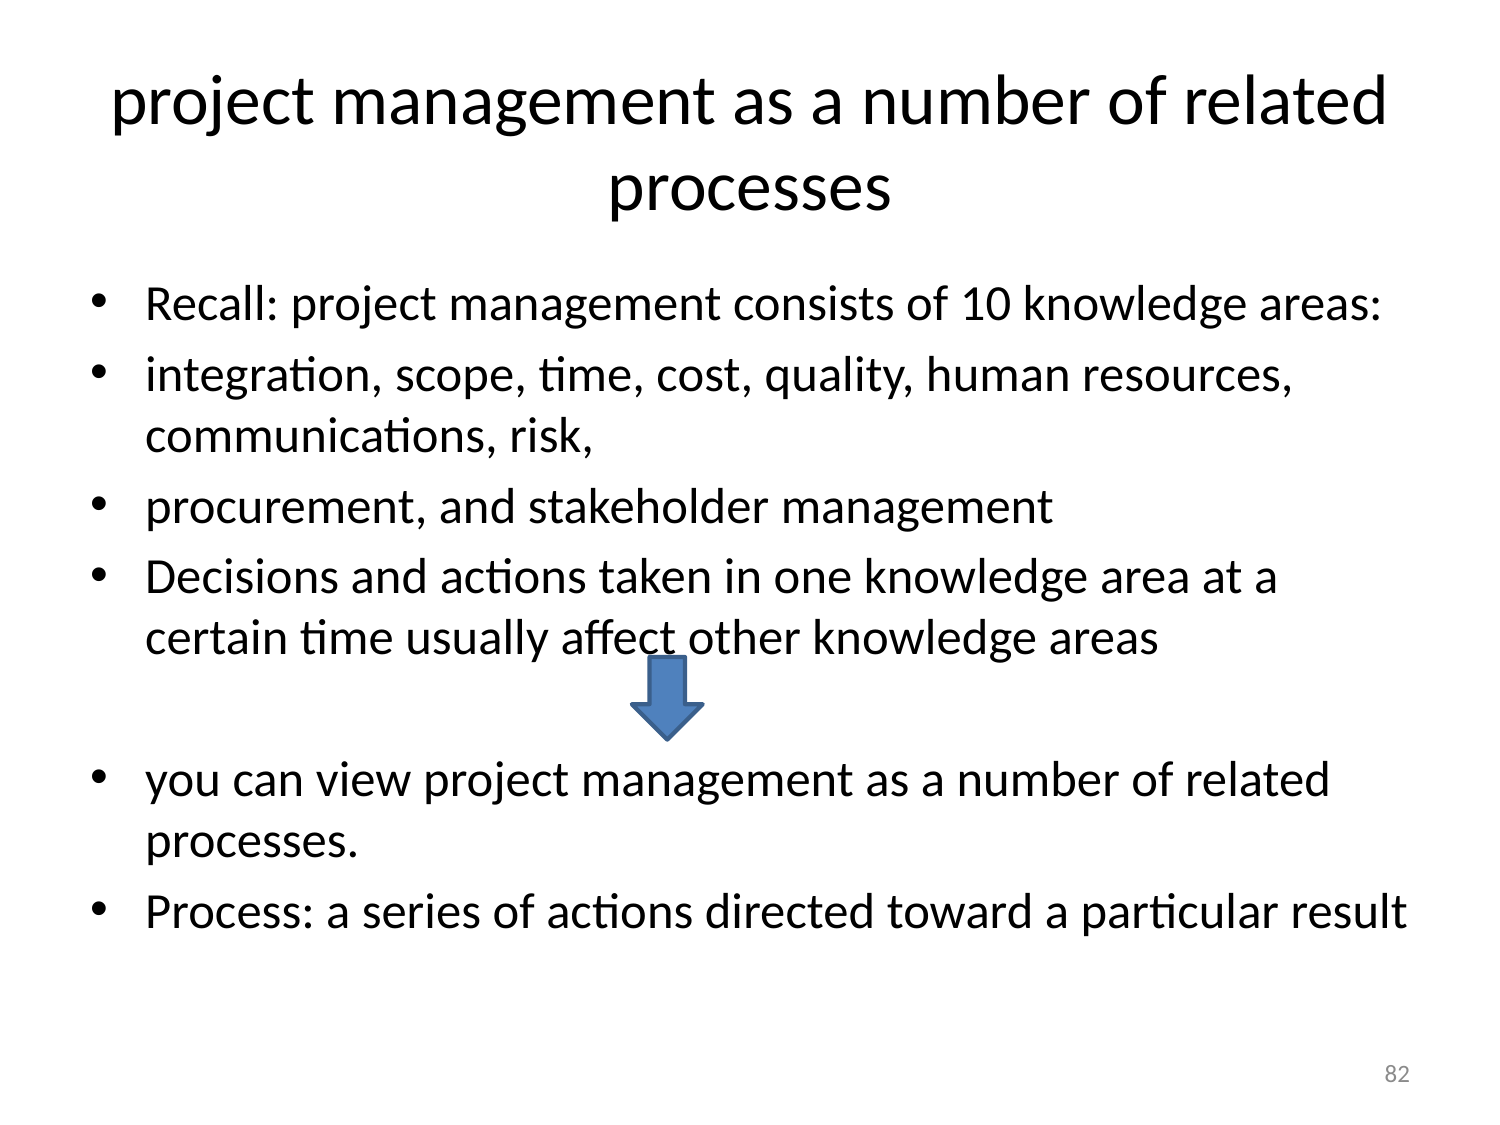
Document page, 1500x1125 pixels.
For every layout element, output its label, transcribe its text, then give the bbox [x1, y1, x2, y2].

title project management as a number of related processes [75, 45, 1425, 233]
text_box [629, 654, 705, 742]
slide_number 82 [1074, 1042, 1425, 1103]
list Recall: project management consists of 10 knowledge areas: integration, scope, time, cost, quality, human resources, communications, risk, procurement, and stakeholder management Decisions and actions taken in one knowledge area at a certain time usually affect other knowledge areas you can view project management as a number of related processes. Process: a series of actions directed toward a particular result [75, 262, 1425, 1005]
